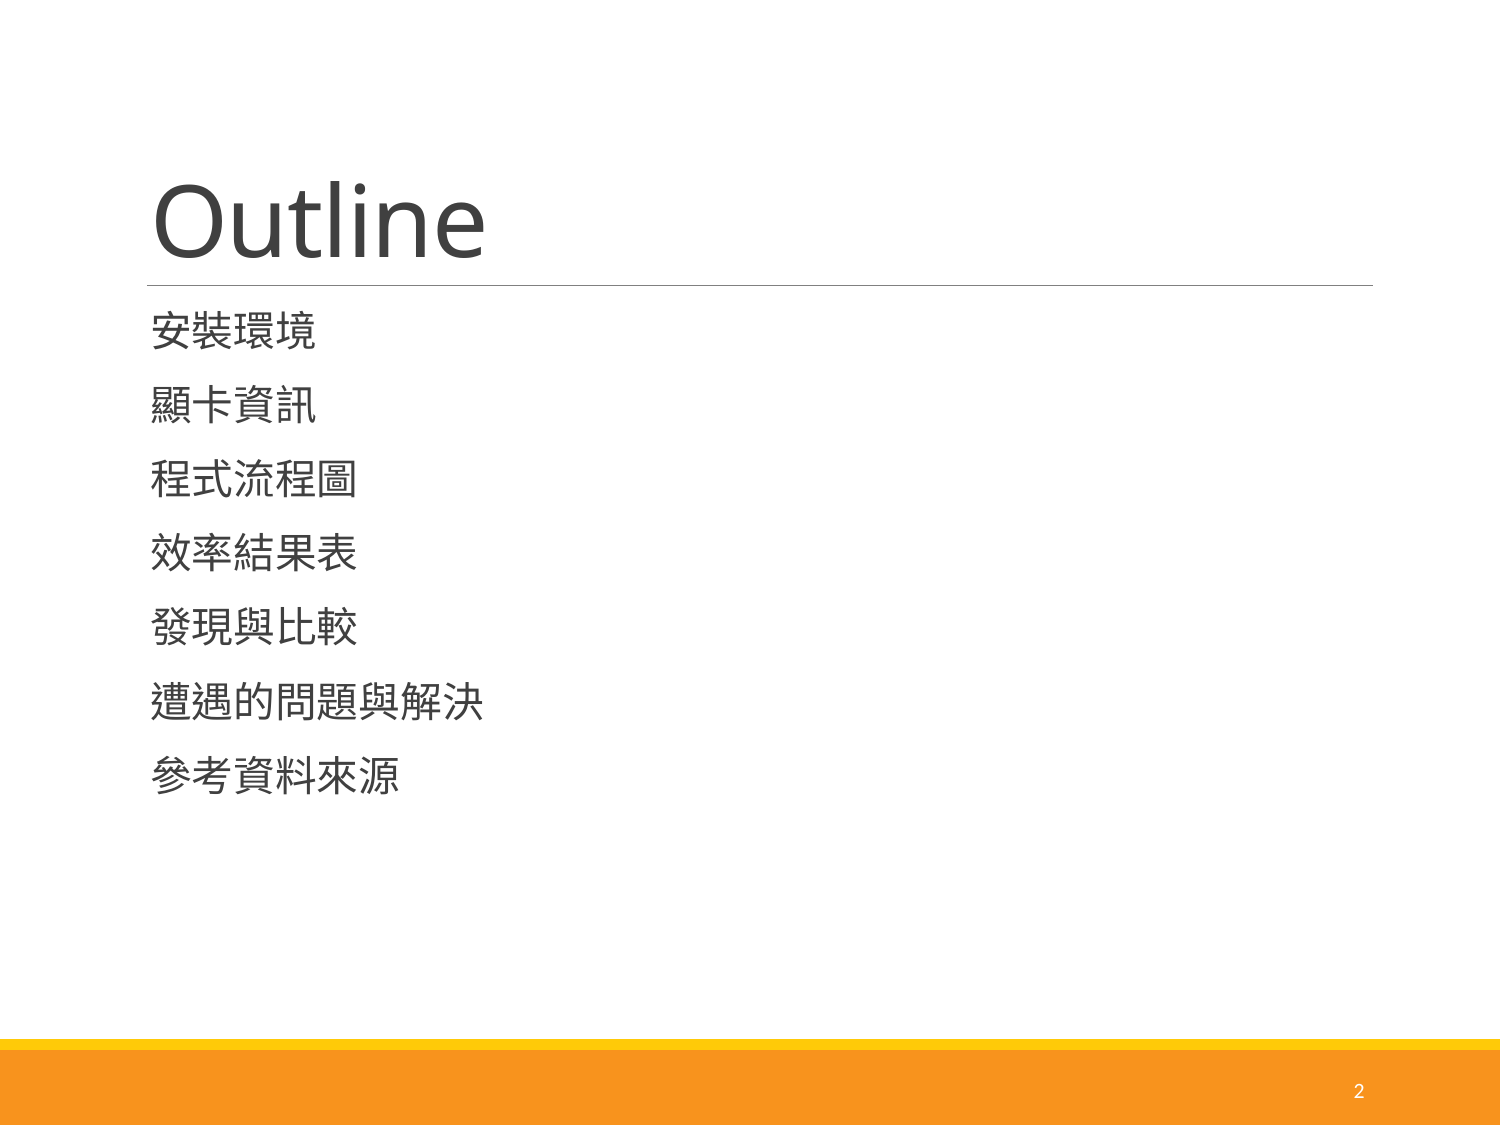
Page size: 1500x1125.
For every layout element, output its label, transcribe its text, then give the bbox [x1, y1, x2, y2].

slide_number 2 [1218, 1059, 1380, 1120]
title Outline [135, 47, 1373, 285]
list 安裝環境 顯卡資訊 程式流程圖 效率結果表 發現與比較 遭遇的問題與解決 參考資料來源 [135, 302, 1373, 963]
